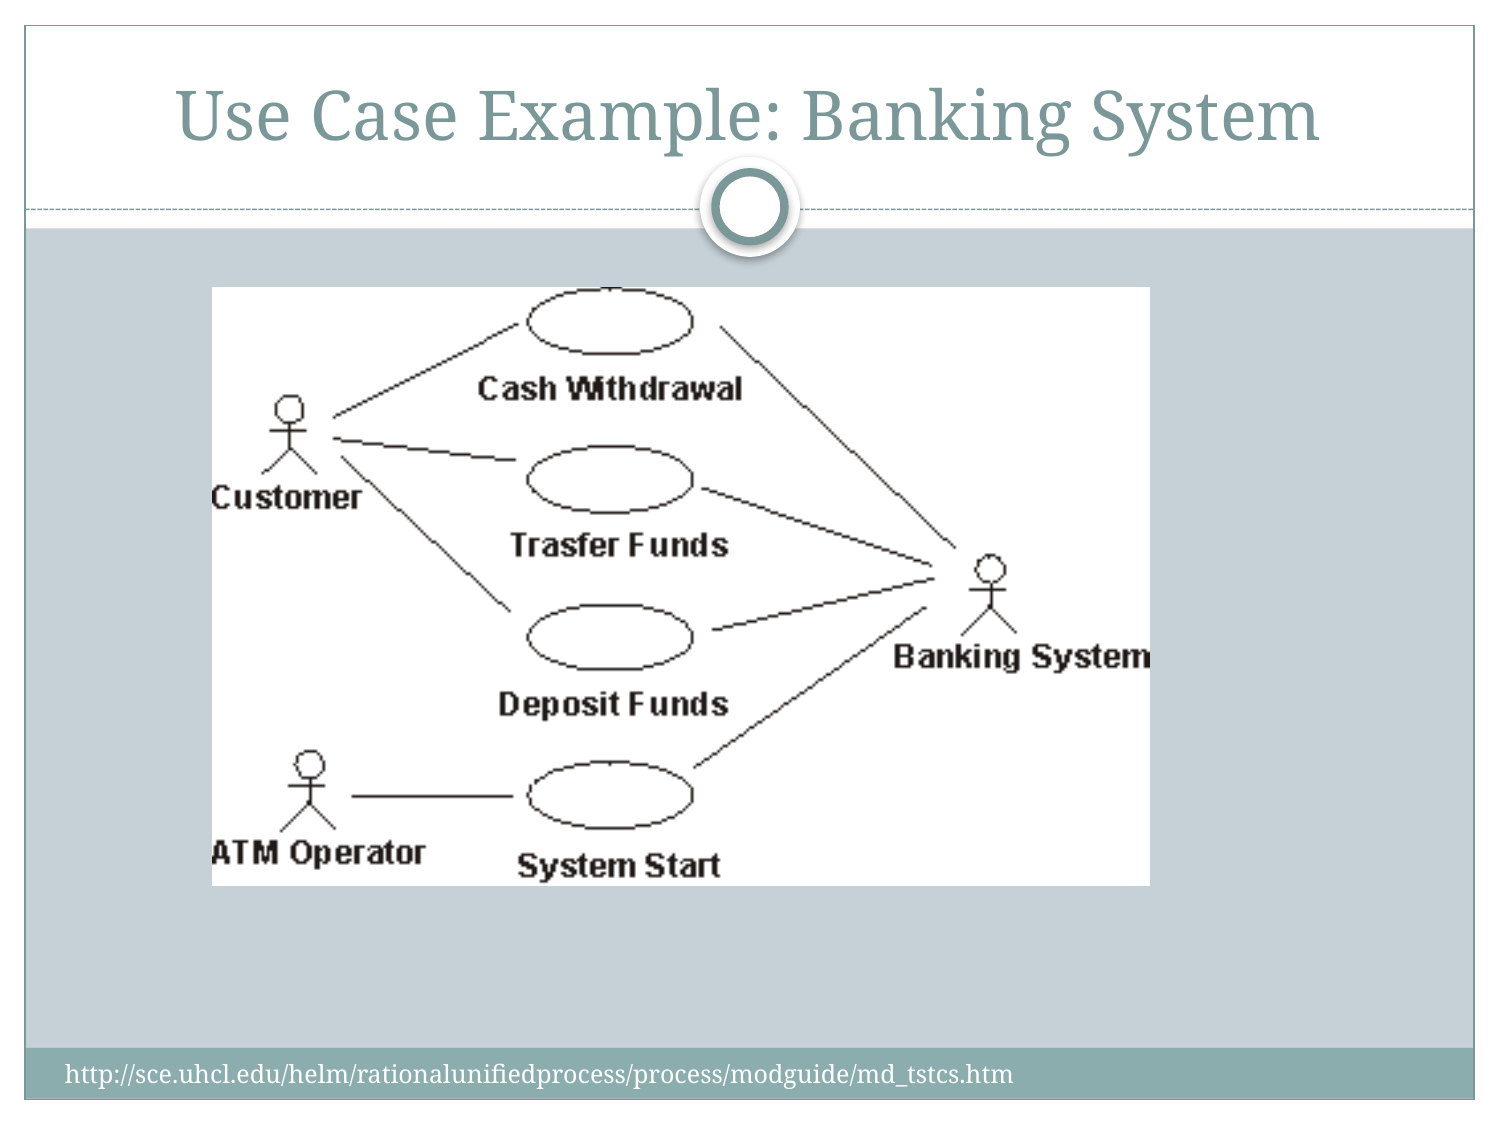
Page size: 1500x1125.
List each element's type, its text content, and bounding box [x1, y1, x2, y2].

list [212, 287, 1151, 887]
title Use Case Example: Banking System [49, 37, 1450, 162]
footer http://sce.uhcl.edu/helm/rationalunifiedprocess/process/modguide/md_tstcs.htm [50, 1051, 1200, 1112]
